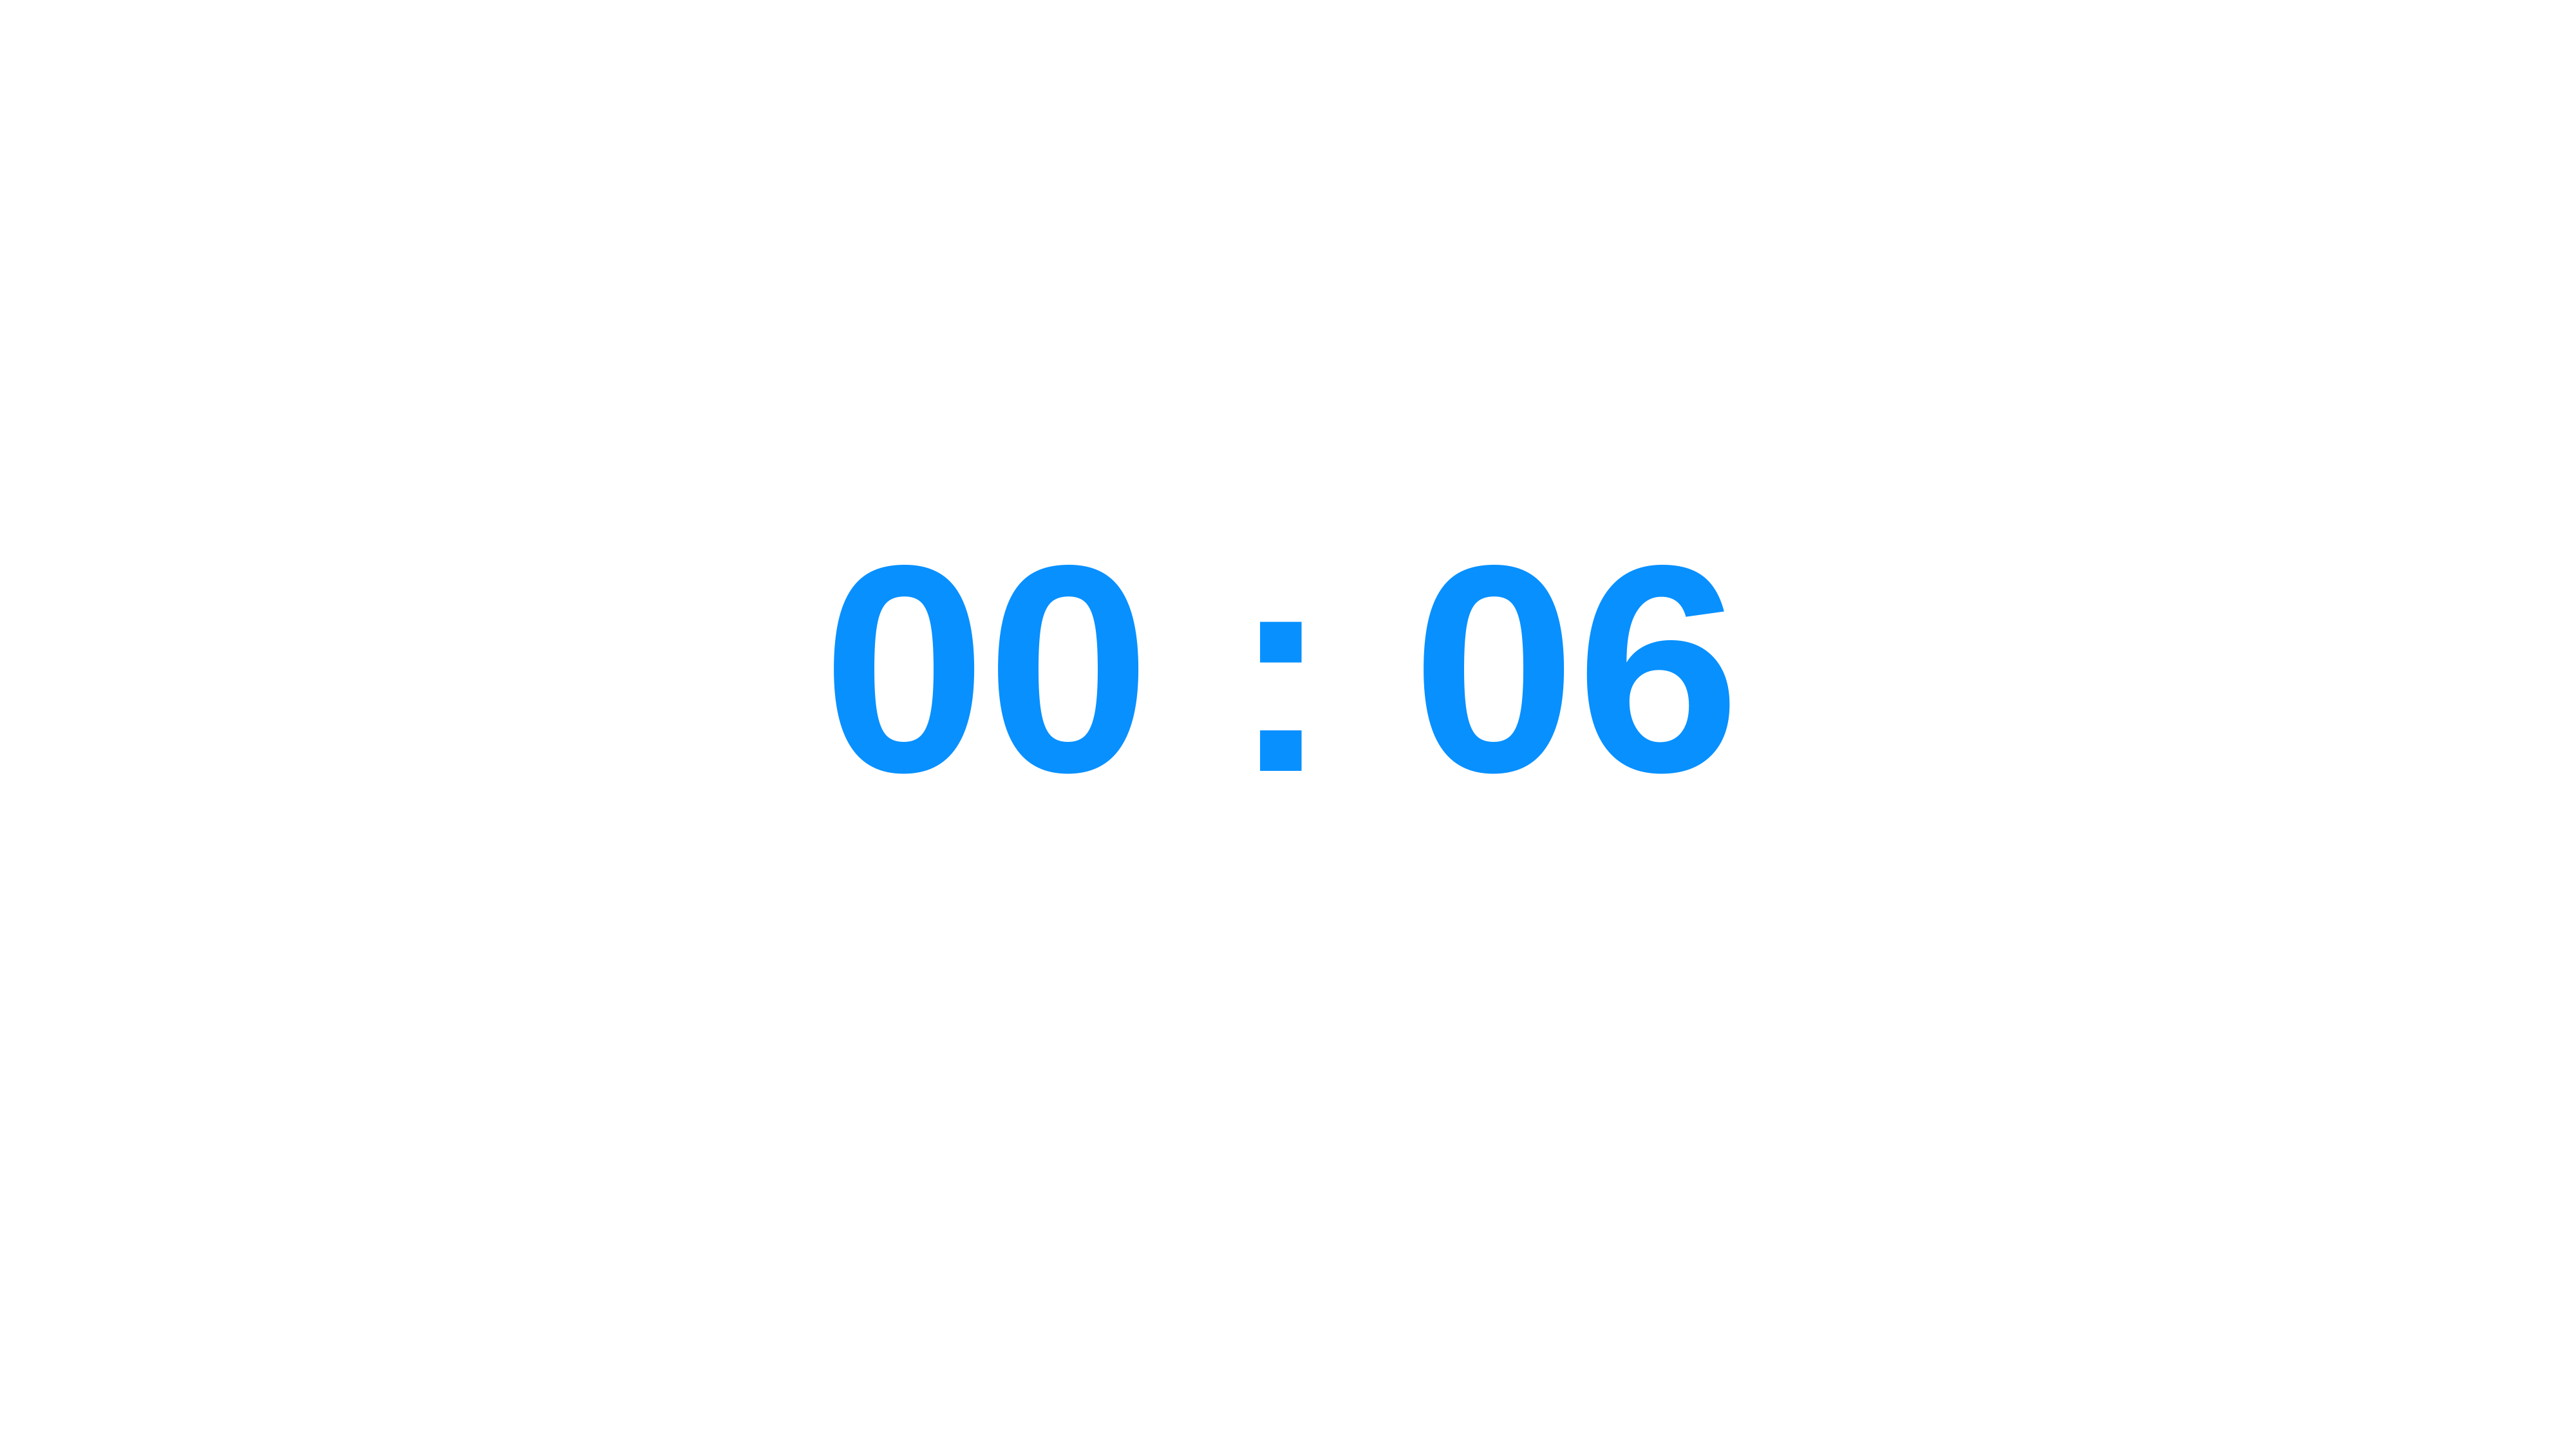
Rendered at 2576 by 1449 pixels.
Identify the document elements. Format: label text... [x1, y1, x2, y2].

text_box 00 : 06 [680, 471, 1883, 835]
